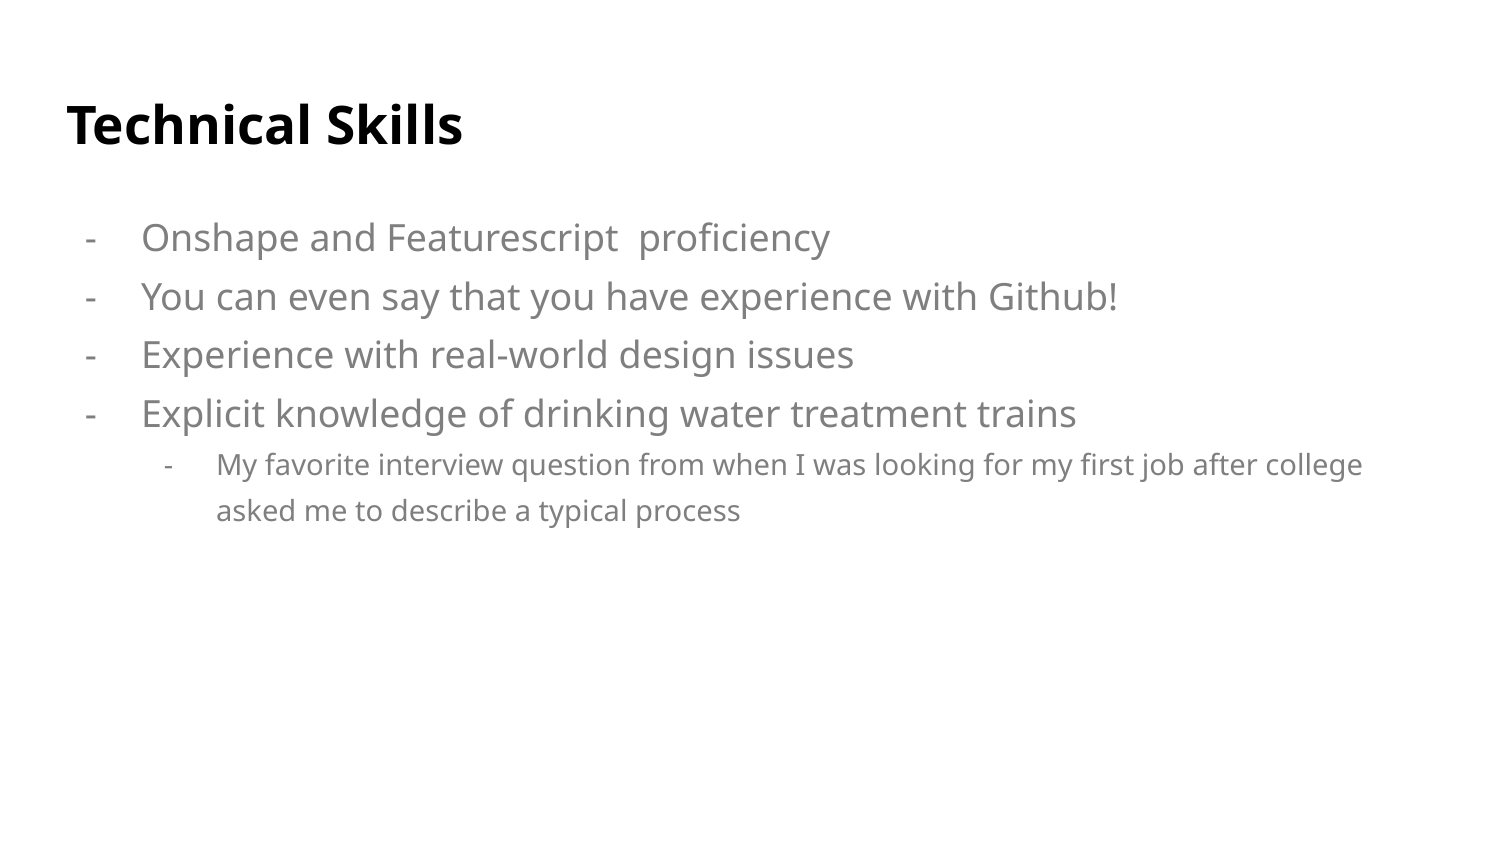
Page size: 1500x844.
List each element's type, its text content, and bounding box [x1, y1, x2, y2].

list Onshape and Featurescript proficiency You can even say that you have experience with Github! Experience with real-world design issues Explicit knowledge of drinking water treatment trains My favorite interview question from when I was looking for my first job after college asked me to describe a typical process [51, 189, 1449, 750]
title Technical Skills [51, 72, 1449, 176]
